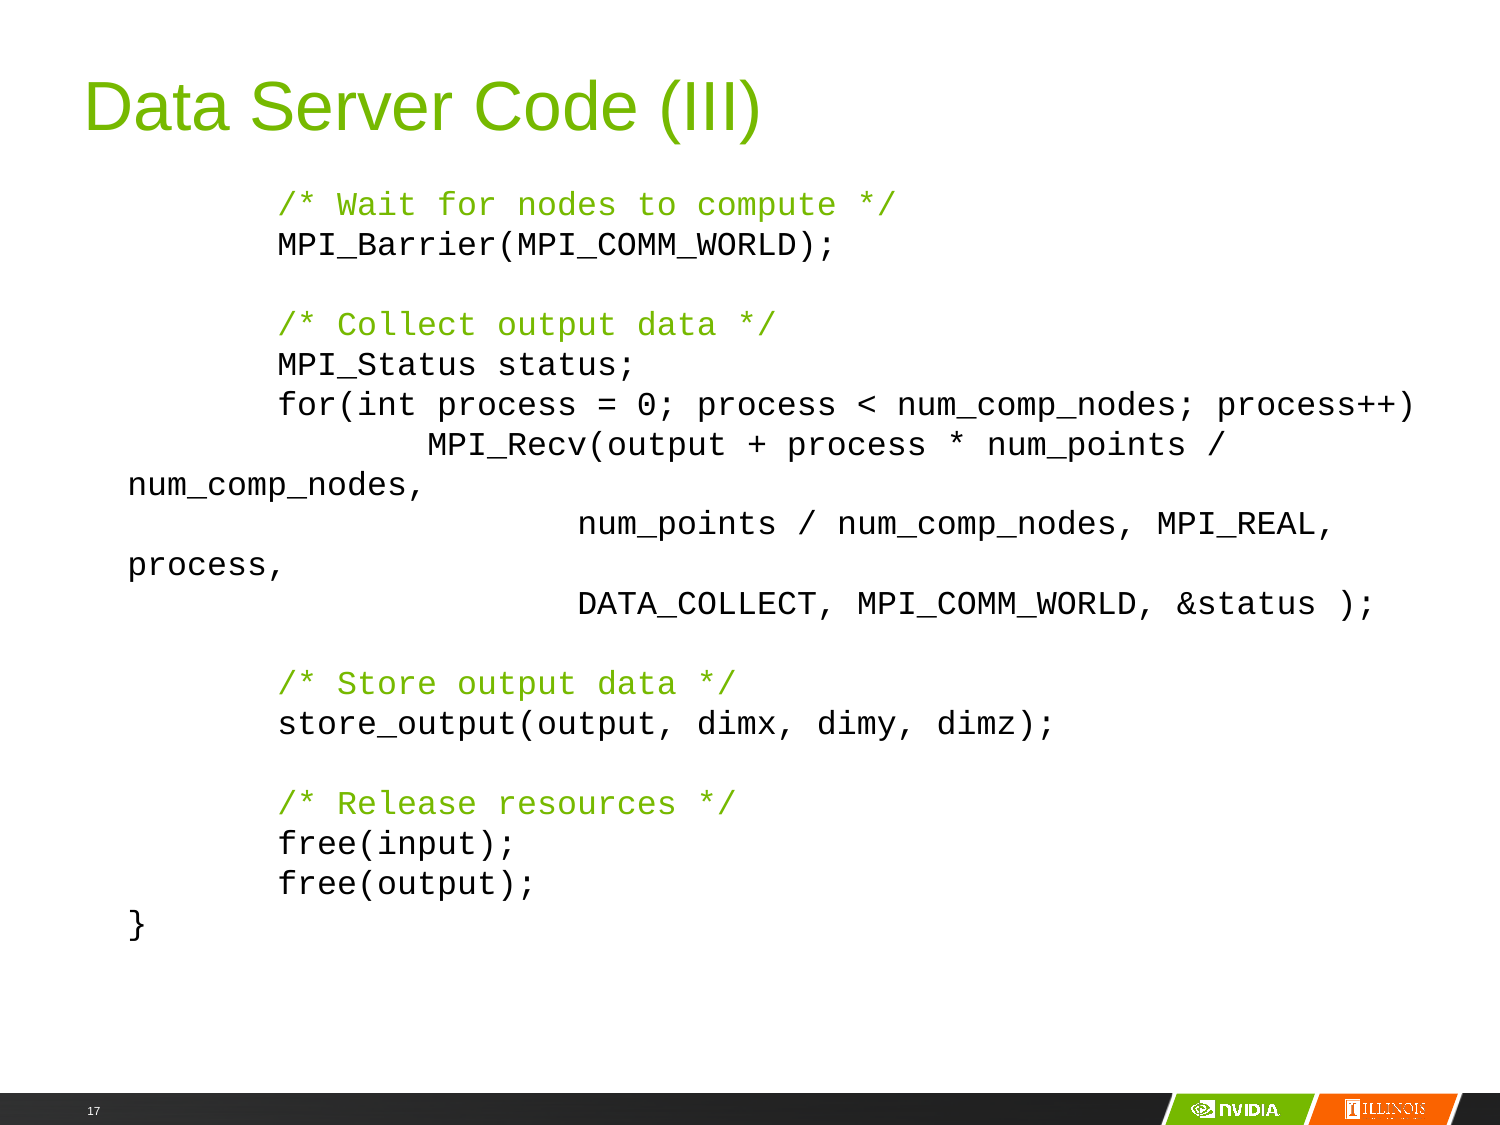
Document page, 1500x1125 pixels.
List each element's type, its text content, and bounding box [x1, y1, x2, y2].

picture [1345, 1099, 1360, 1119]
picture [1190, 1100, 1281, 1118]
picture [1363, 1103, 1425, 1119]
picture [1448, 1093, 1500, 1125]
title Data Server Code (III) [67, 63, 1433, 155]
text_box /* Wait for nodes to compute */ MPI_Barrier(MPI_COMM_WORLD); /* Collect output data */ MPI_Status status; for(int process = 0; process < num_comp_nodes; process++) MPI_Recv(output + process * num_points / num_comp_nodes, num_points / num_comp_nodes, MPI_REAL, process, DATA_COLLECT, MPI_COMM_WORLD, &status ); /* Store output data */ store_output(output, dimx, dimy, dimz); /* Release resources */ free(input); free(output); } [112, 174, 1463, 949]
picture [0, 1093, 1173, 1125]
